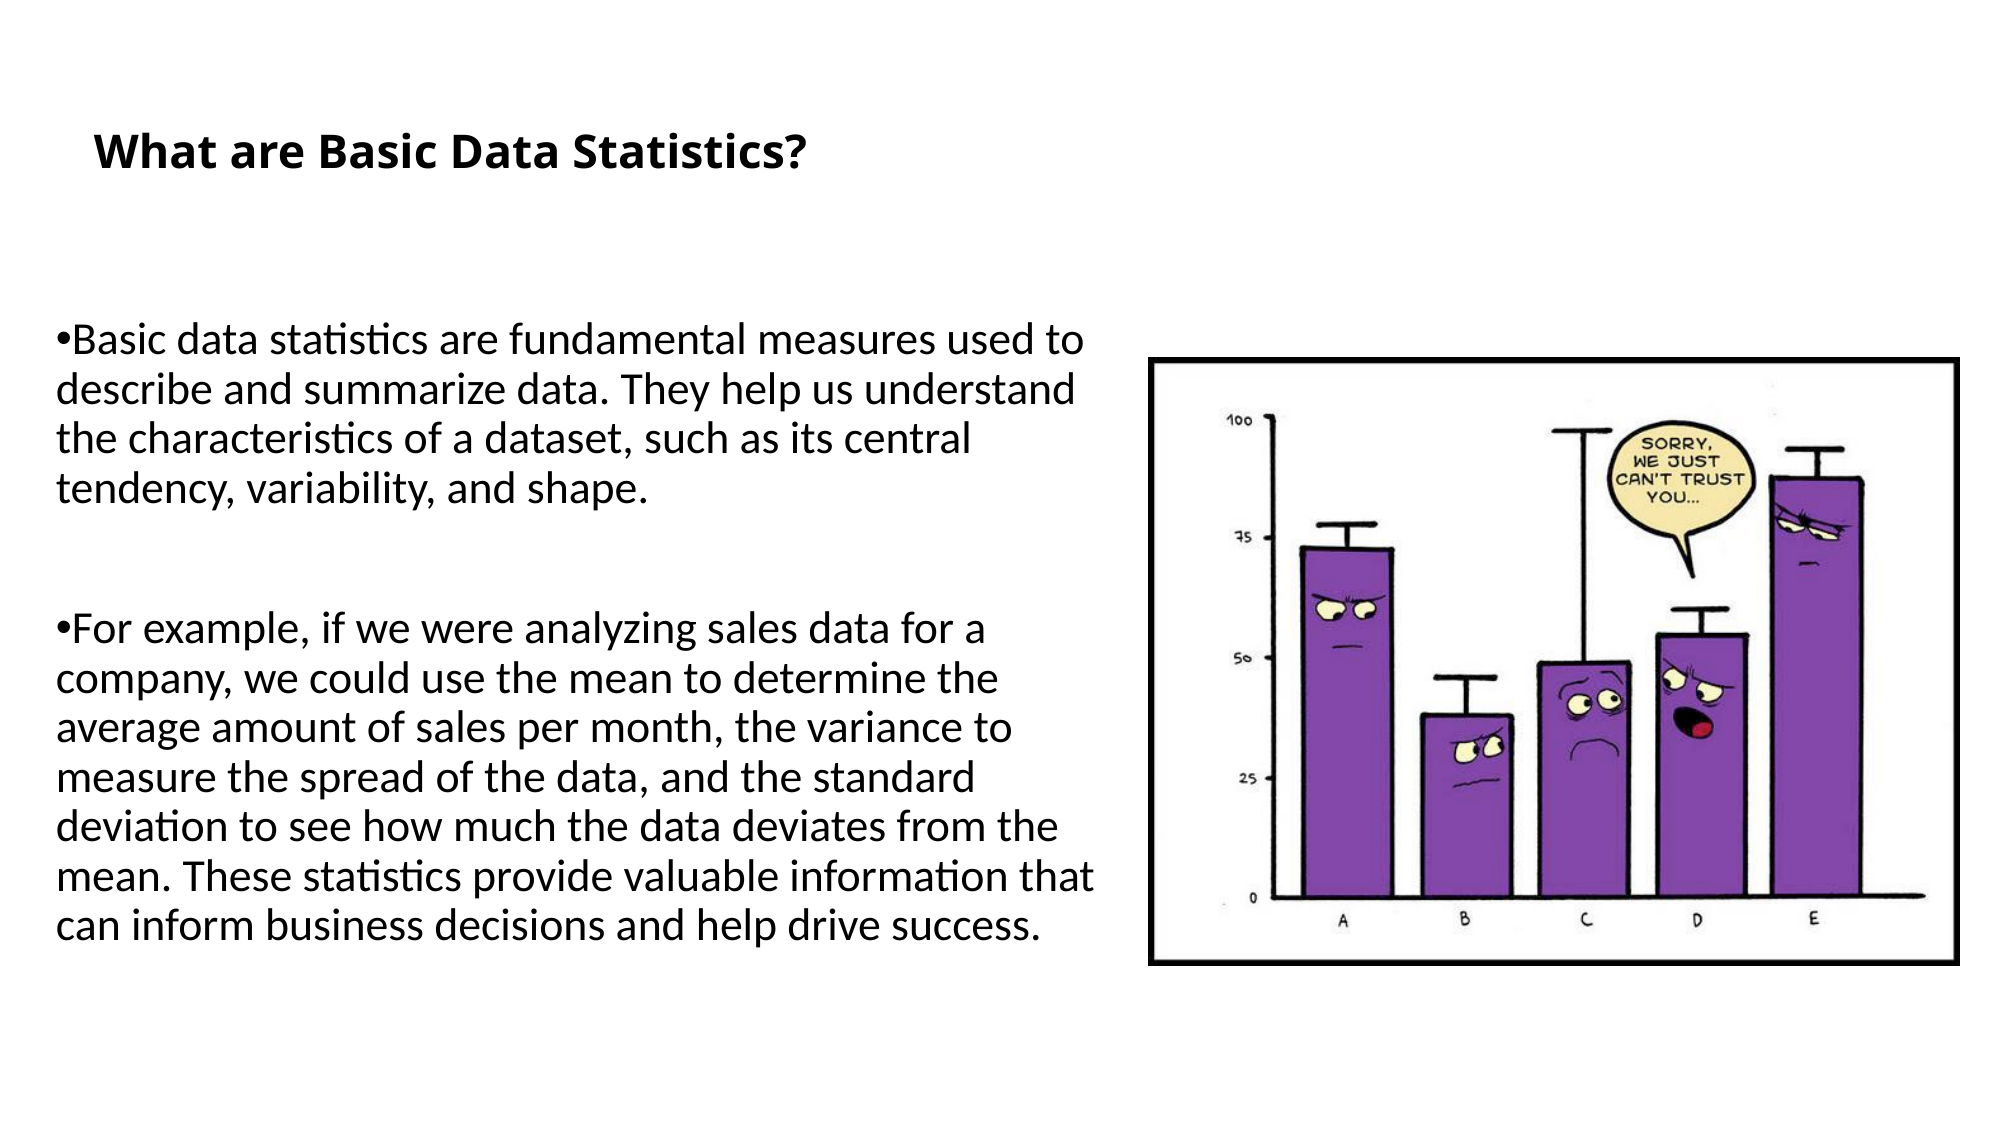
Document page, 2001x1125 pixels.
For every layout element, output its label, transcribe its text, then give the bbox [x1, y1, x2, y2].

title What are Basic Data Statistics? [79, 121, 1000, 243]
picture [1148, 357, 1960, 966]
list Basic data statistics are fundamental measures used to describe and summarize data. They help us understand the characteristics of a dataset, such as its central tendency, variability, and shape. For example, if we were analyzing sales data for a company, we could use the mean to determine the average amount of sales per month, the variance to measure the spread of the data, and the standard deviation to see how much the data deviates from the mean. These statistics provide valuable information that can inform business decisions and help drive success. [40, 308, 1131, 1081]
